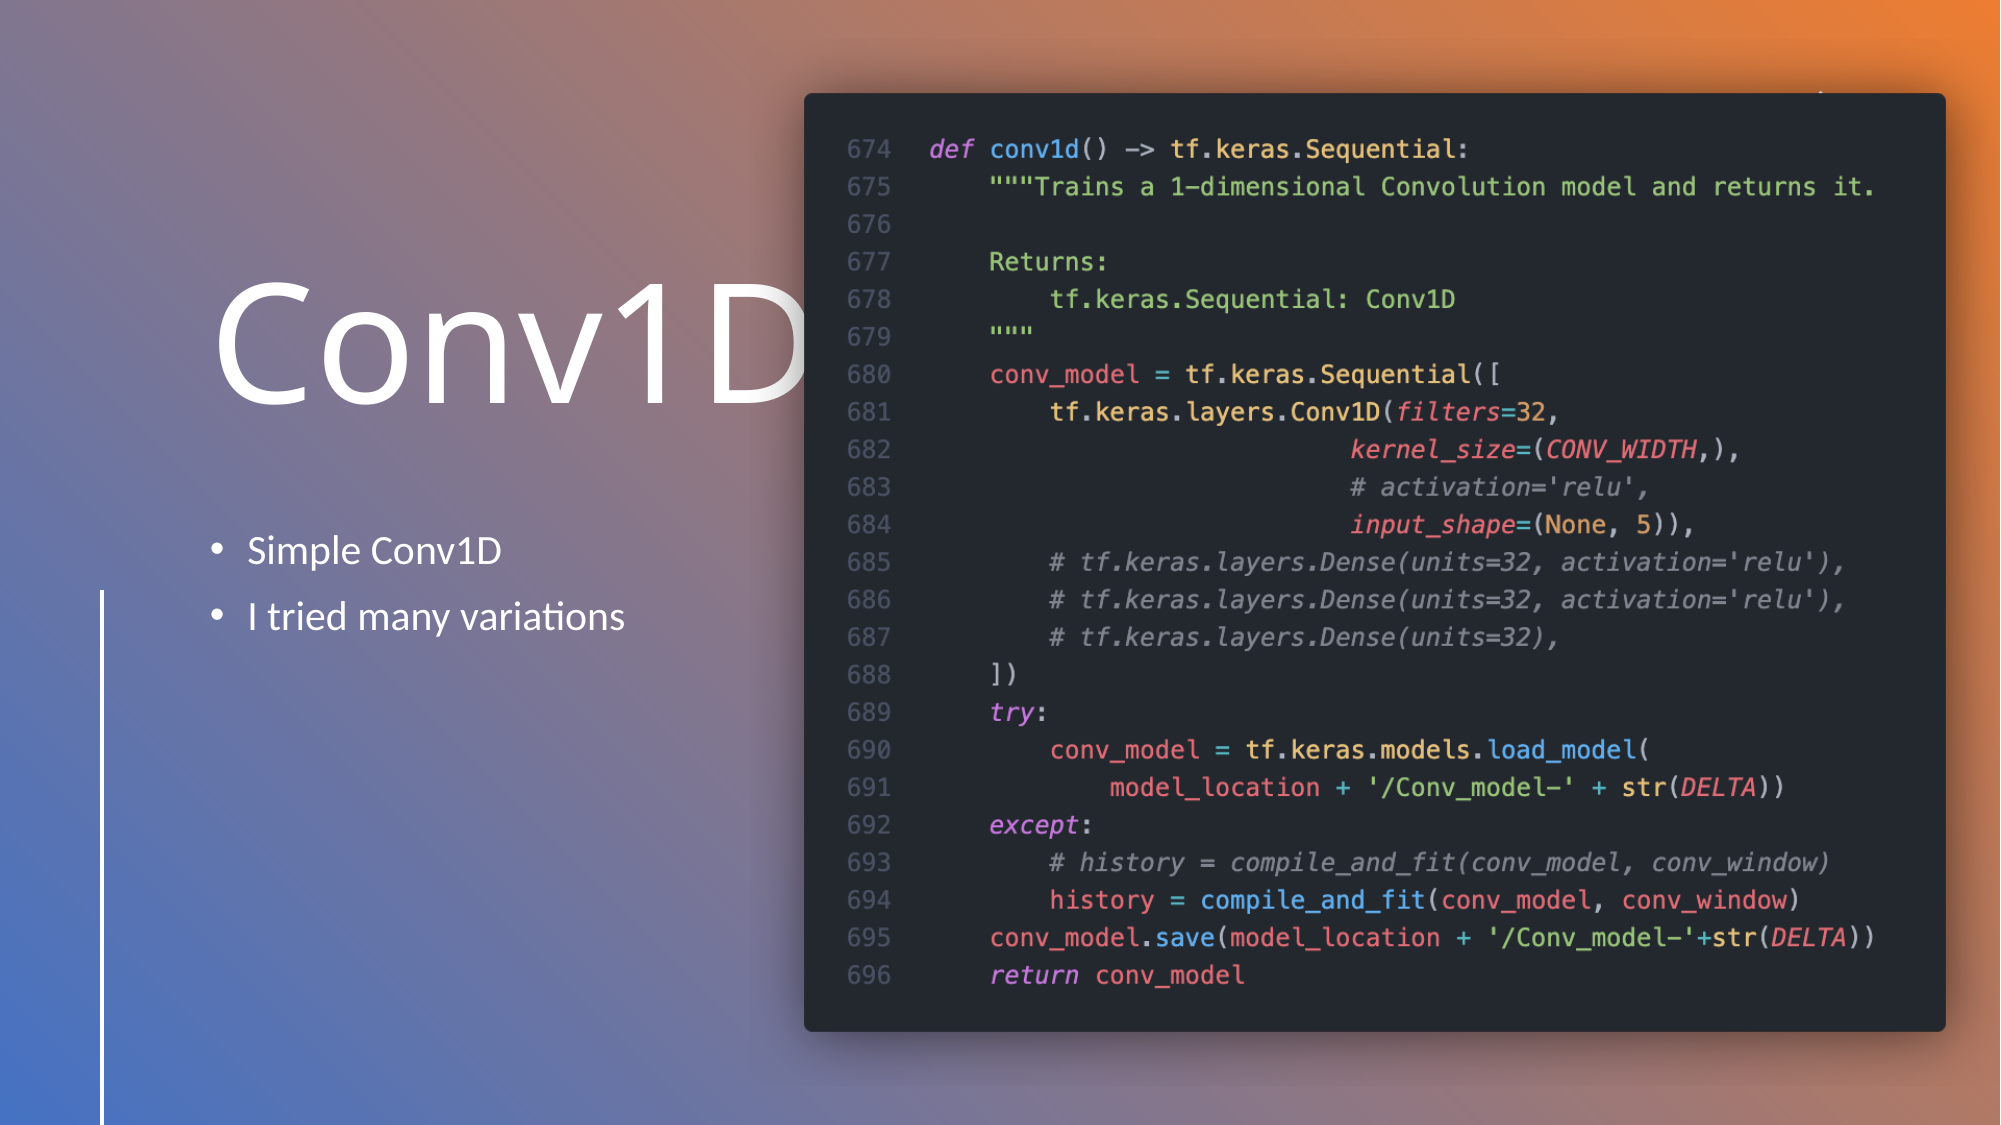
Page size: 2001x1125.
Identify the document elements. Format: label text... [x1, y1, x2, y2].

text_box [0, 0, 2000, 1125]
list Simple Conv1D I tried many variations [194, 520, 749, 982]
title Conv1D [194, 62, 749, 448]
picture [749, 39, 2000, 1086]
